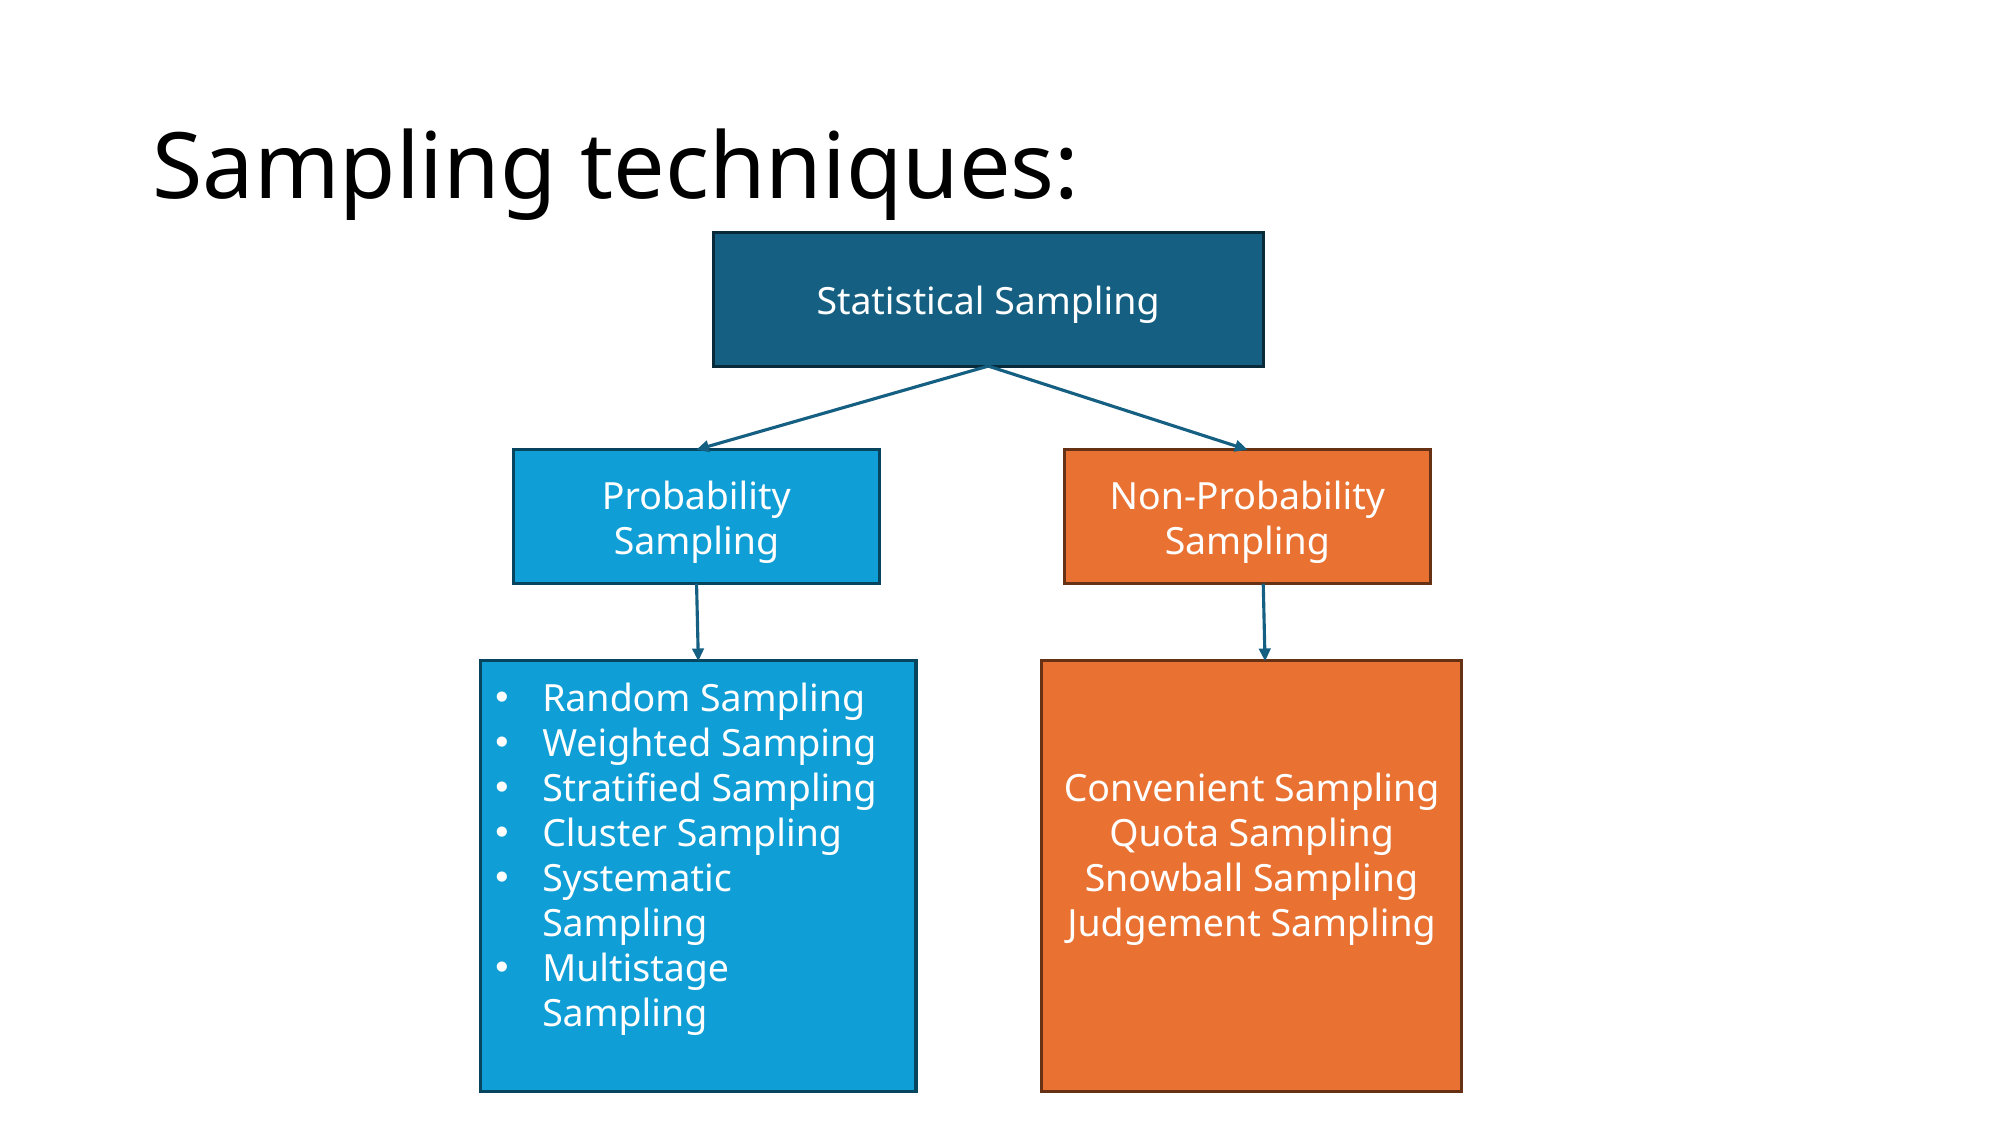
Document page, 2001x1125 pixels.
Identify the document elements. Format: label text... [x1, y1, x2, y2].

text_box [1262, 583, 1266, 662]
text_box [696, 365, 987, 451]
text_box Random Sampling Weighted Samping Stratified Sampling Cluster Sampling Systematic Sampling Multistage Sampling [479, 659, 918, 1093]
text_box Non-Probability Sampling [1063, 448, 1432, 585]
text_box Statistical Sampling [712, 231, 1265, 368]
text_box Convenient Sampling Quota Sampling Snowball Sampling Judgement Sampling [1040, 659, 1463, 1093]
title Sampling techniques: [137, 59, 1863, 278]
text_box Probability Sampling [512, 448, 881, 585]
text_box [987, 365, 1248, 451]
